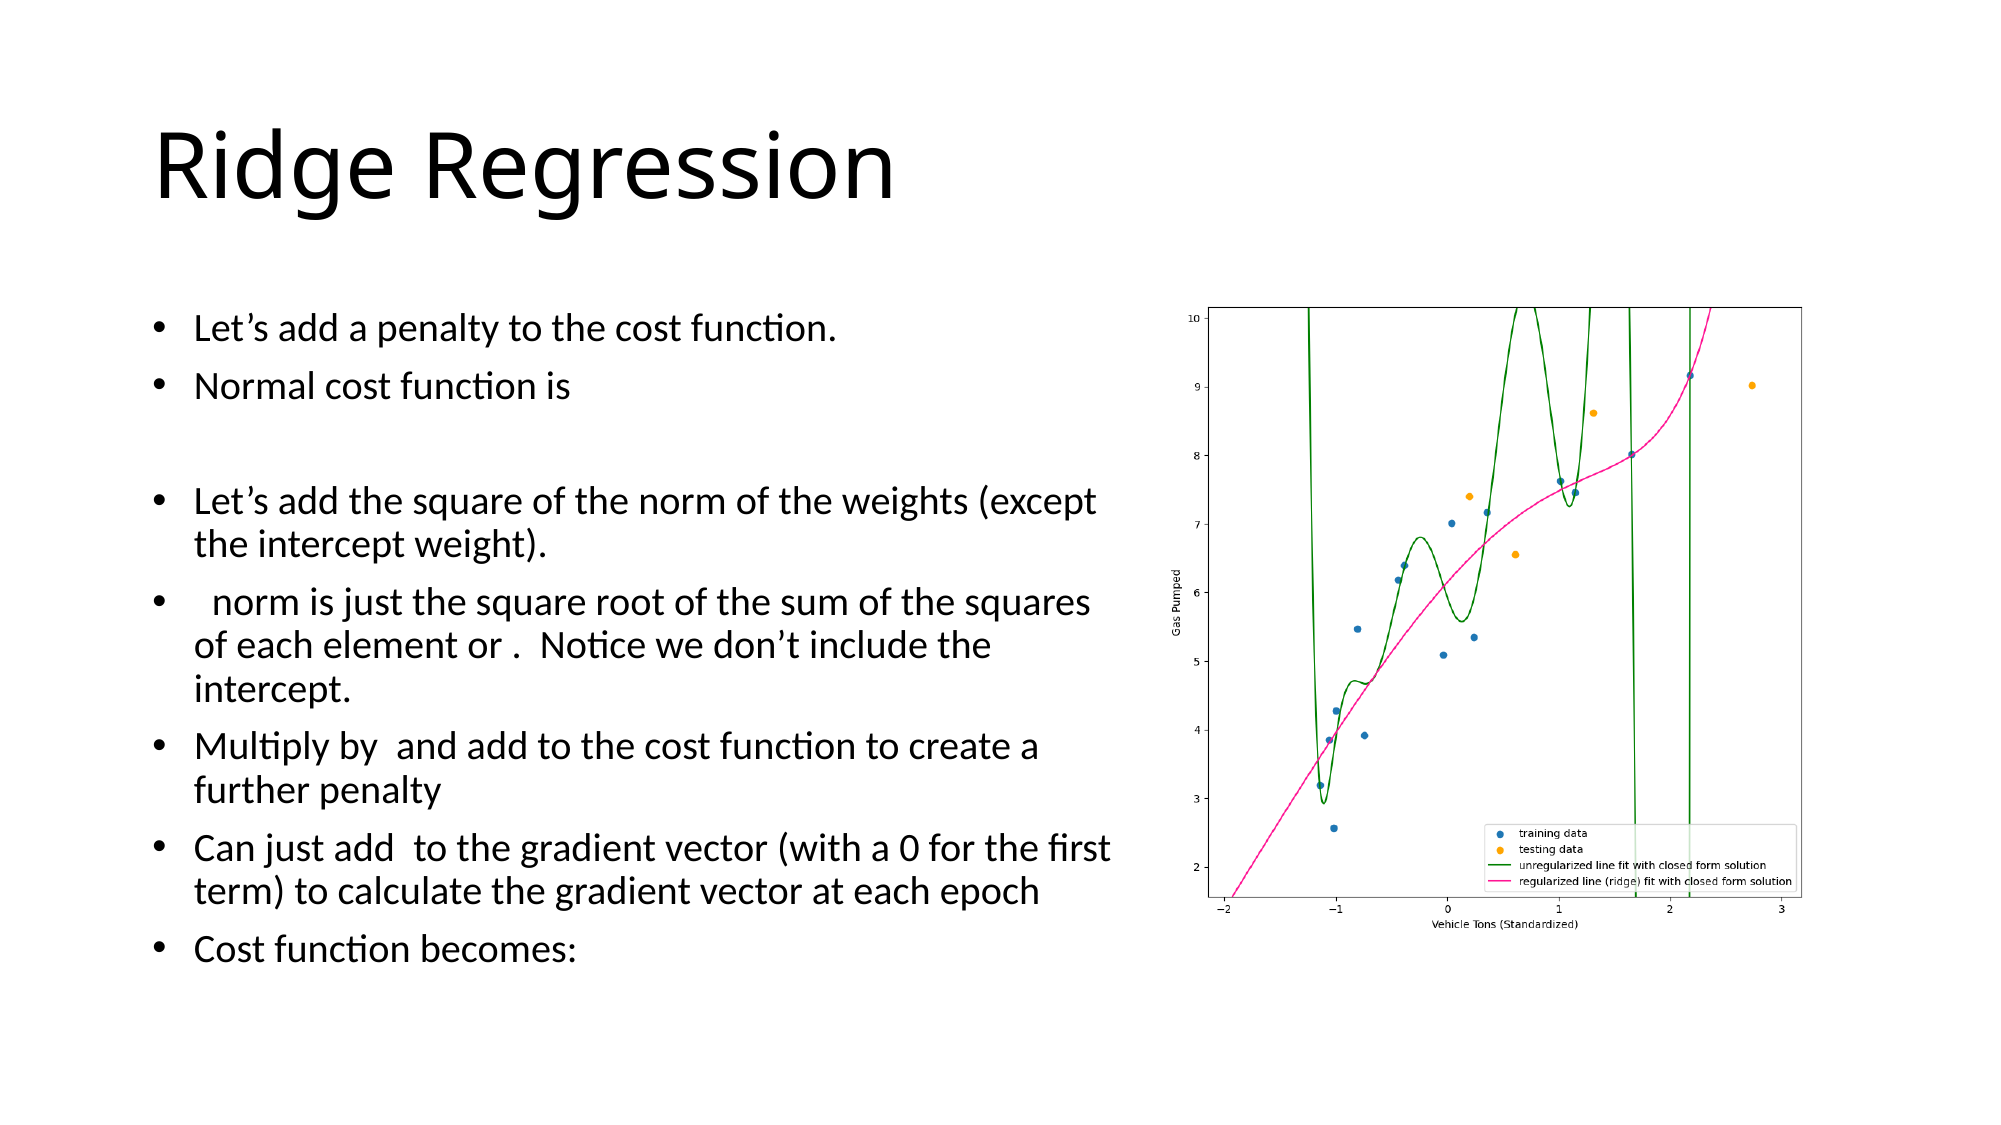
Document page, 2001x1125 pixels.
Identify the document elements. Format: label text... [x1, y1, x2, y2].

picture [1164, 299, 1808, 937]
title Ridge Regression [137, 59, 1863, 278]
